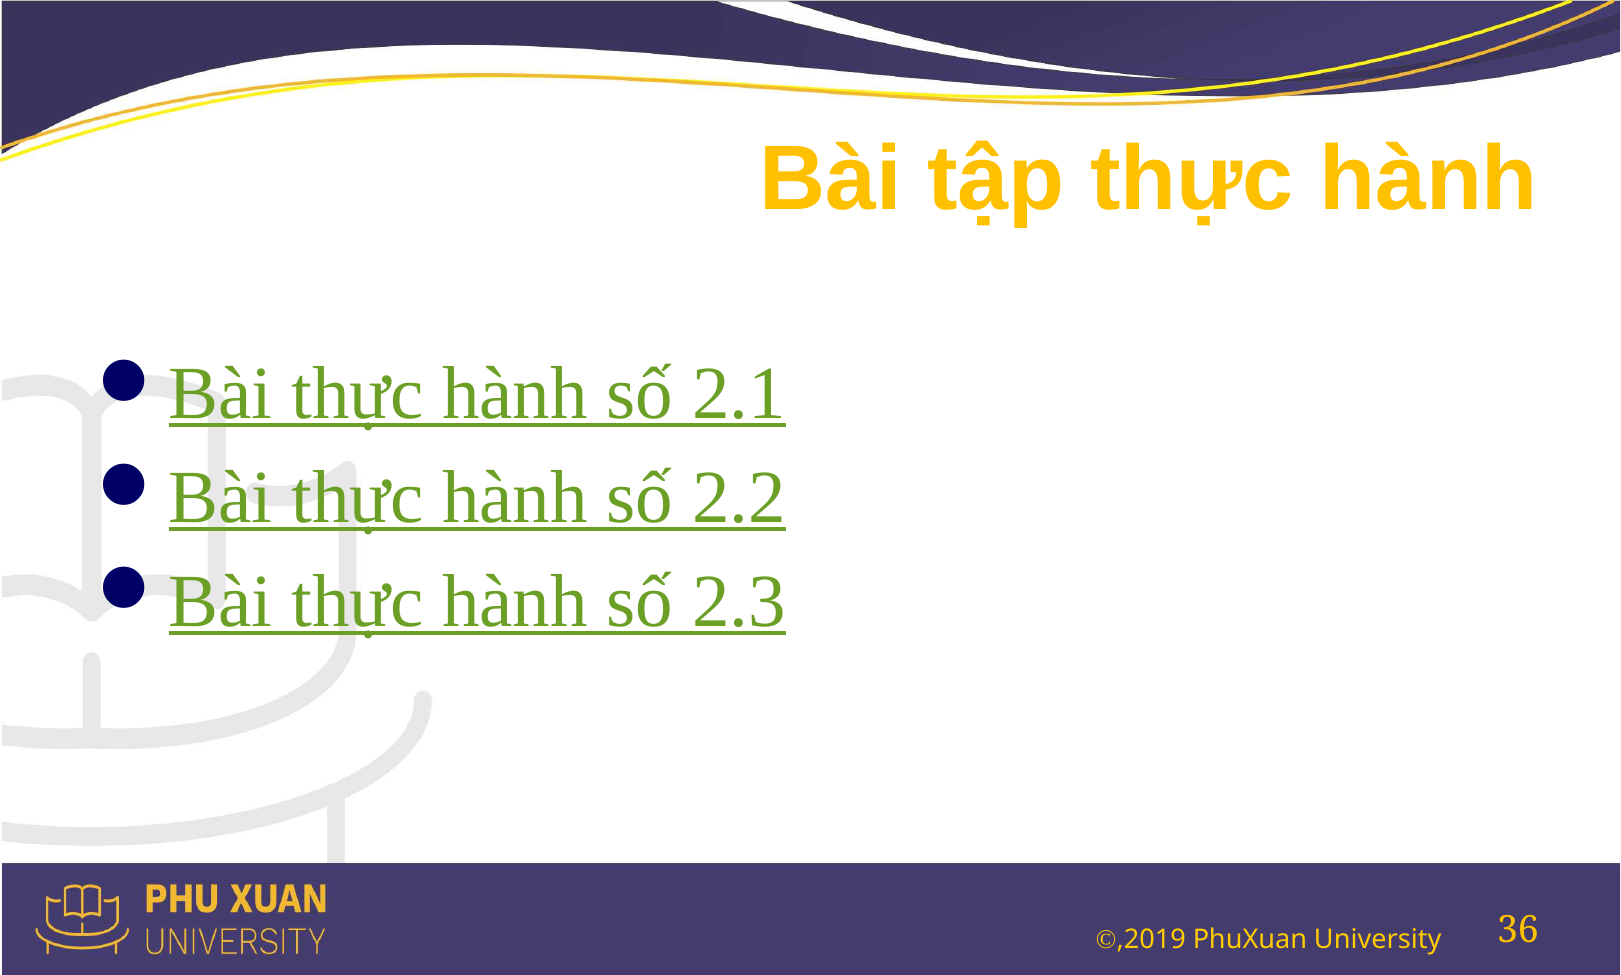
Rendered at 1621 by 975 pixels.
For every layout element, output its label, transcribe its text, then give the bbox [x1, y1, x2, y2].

title Bài tập thực hành [81, 65, 1540, 228]
list Bài thực hành số 2.1 Bài thực hành số 2.2 Bài thực hành số 2.3 [81, 231, 1540, 856]
picture [0, 0, 1621, 975]
slide_number 36 [1404, 903, 1539, 956]
